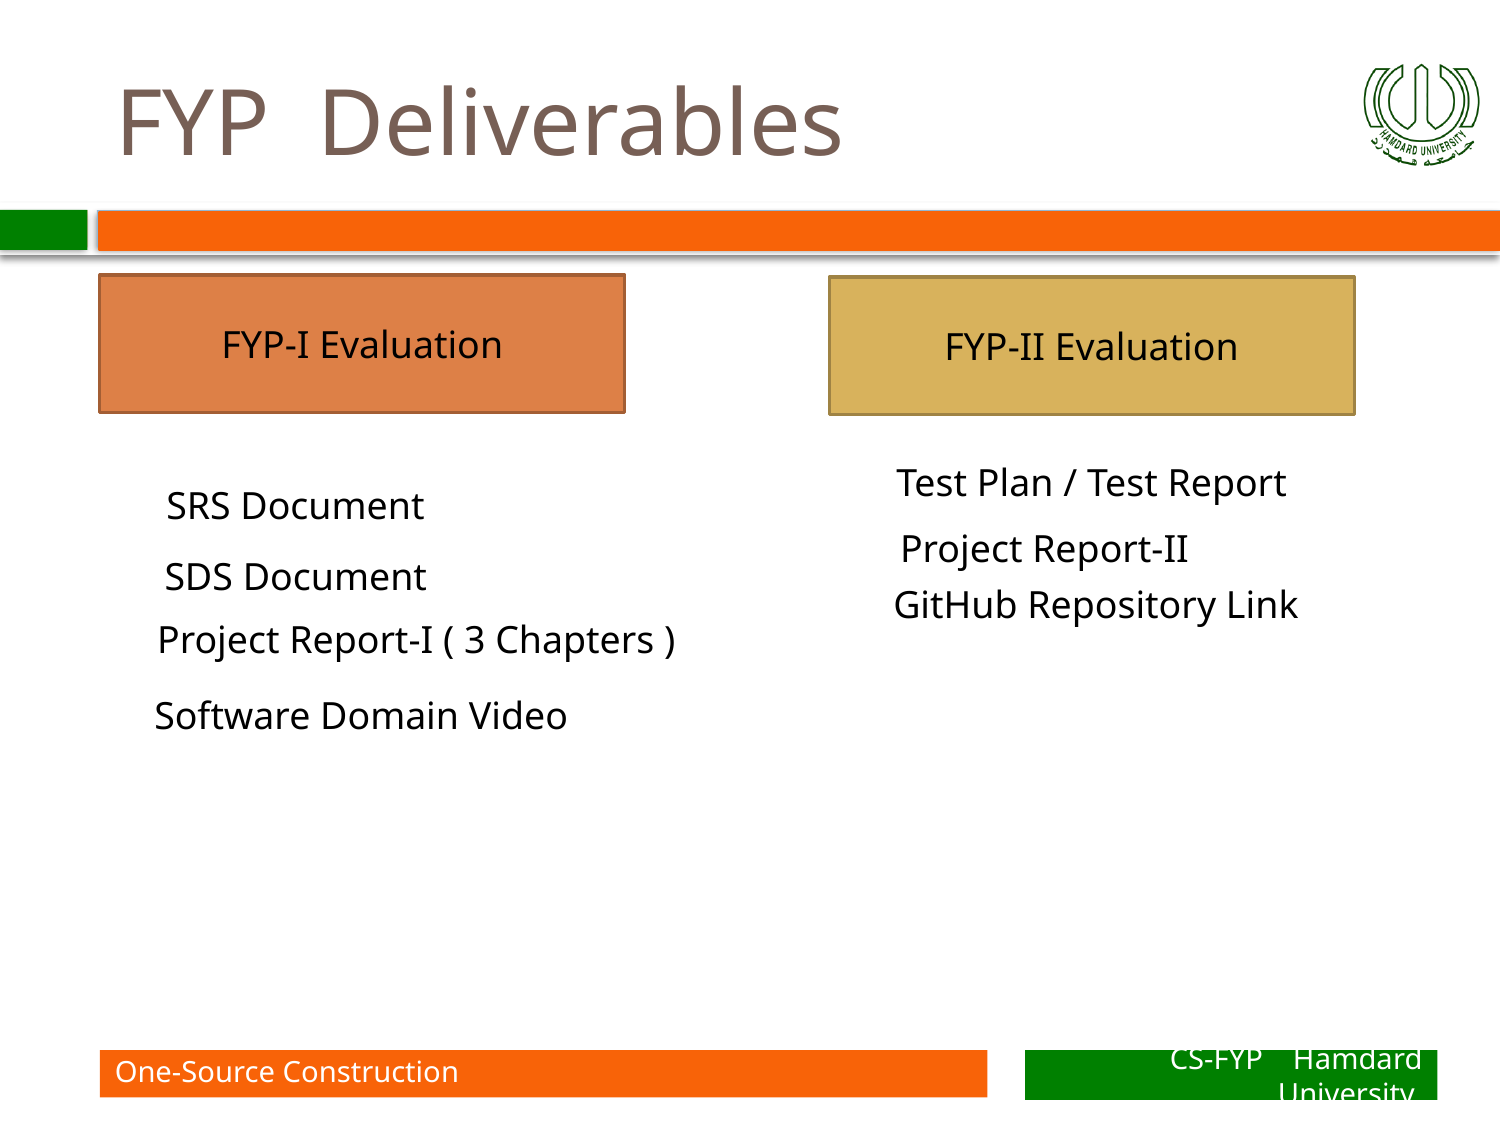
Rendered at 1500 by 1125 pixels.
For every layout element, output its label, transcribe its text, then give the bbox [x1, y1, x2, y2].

text_box Software Domain Video [139, 684, 584, 744]
slide_number CS-FYP Hamdard University [1025, 1050, 1438, 1100]
title FYP Deliverables [100, 37, 1350, 200]
text_box Project Report-II [885, 517, 1204, 573]
picture [1362, 62, 1483, 168]
text_box Project Report-I ( 3 Chapters ) [142, 608, 691, 669]
slide_number [0, 209, 88, 250]
text_box Test Plan / Test Report [881, 451, 1302, 511]
text_box SRS Document [151, 474, 450, 535]
text_box FYP-I Evaluation [98, 273, 626, 414]
footer One-Source Construction [99, 1050, 988, 1098]
text_box FYP-II Evaluation [828, 275, 1356, 416]
text_box SDS Document [149, 545, 452, 606]
text_box GitHub Repository Link [878, 573, 1314, 633]
